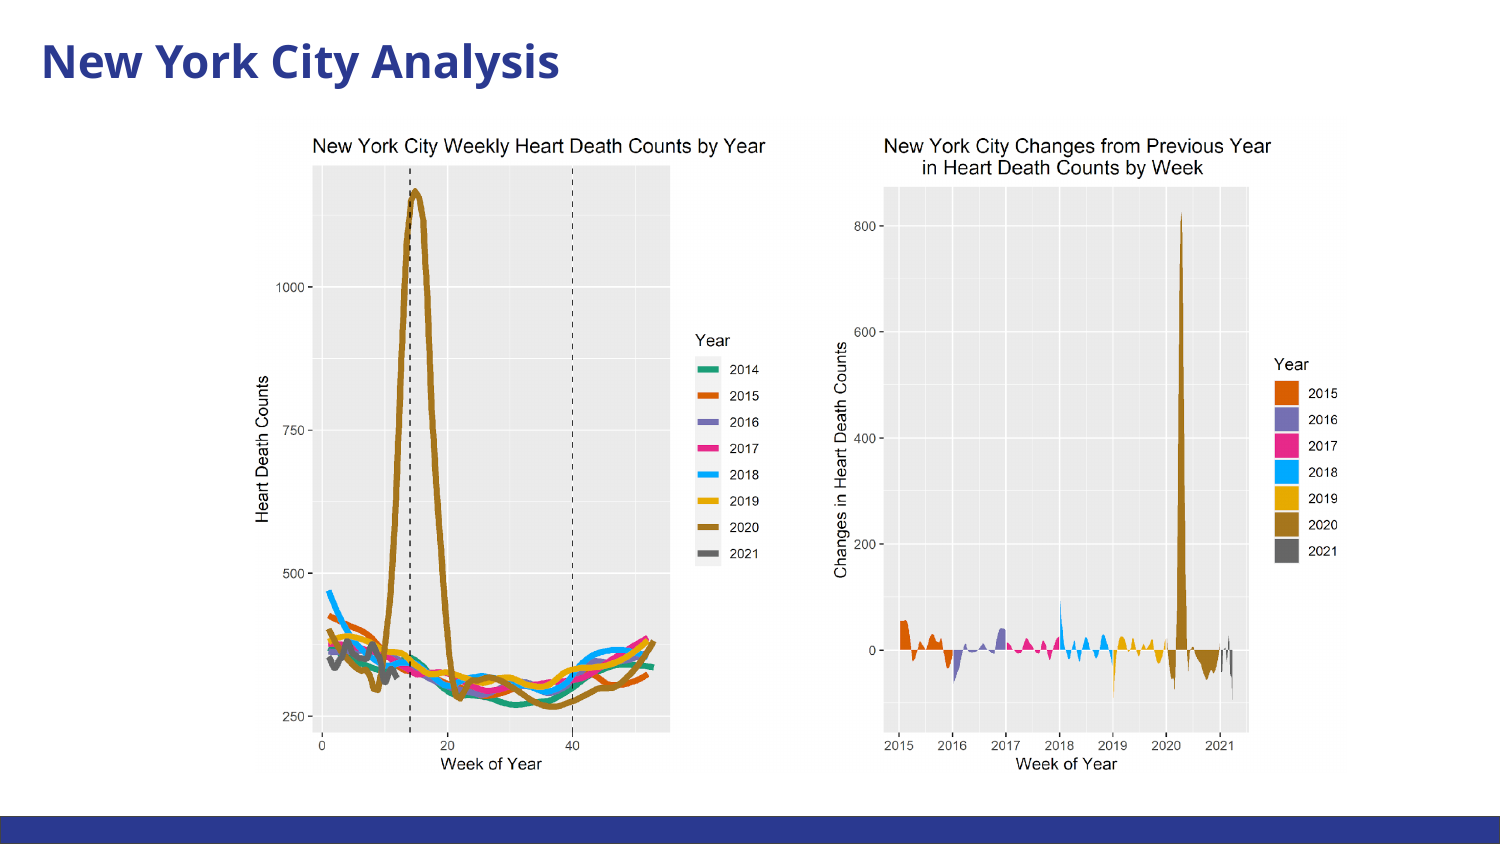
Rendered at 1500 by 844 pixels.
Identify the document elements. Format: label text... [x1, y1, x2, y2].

text_box [0, 816, 1500, 844]
picture [255, 116, 1347, 773]
title New York City Analysis [25, 17, 1475, 117]
